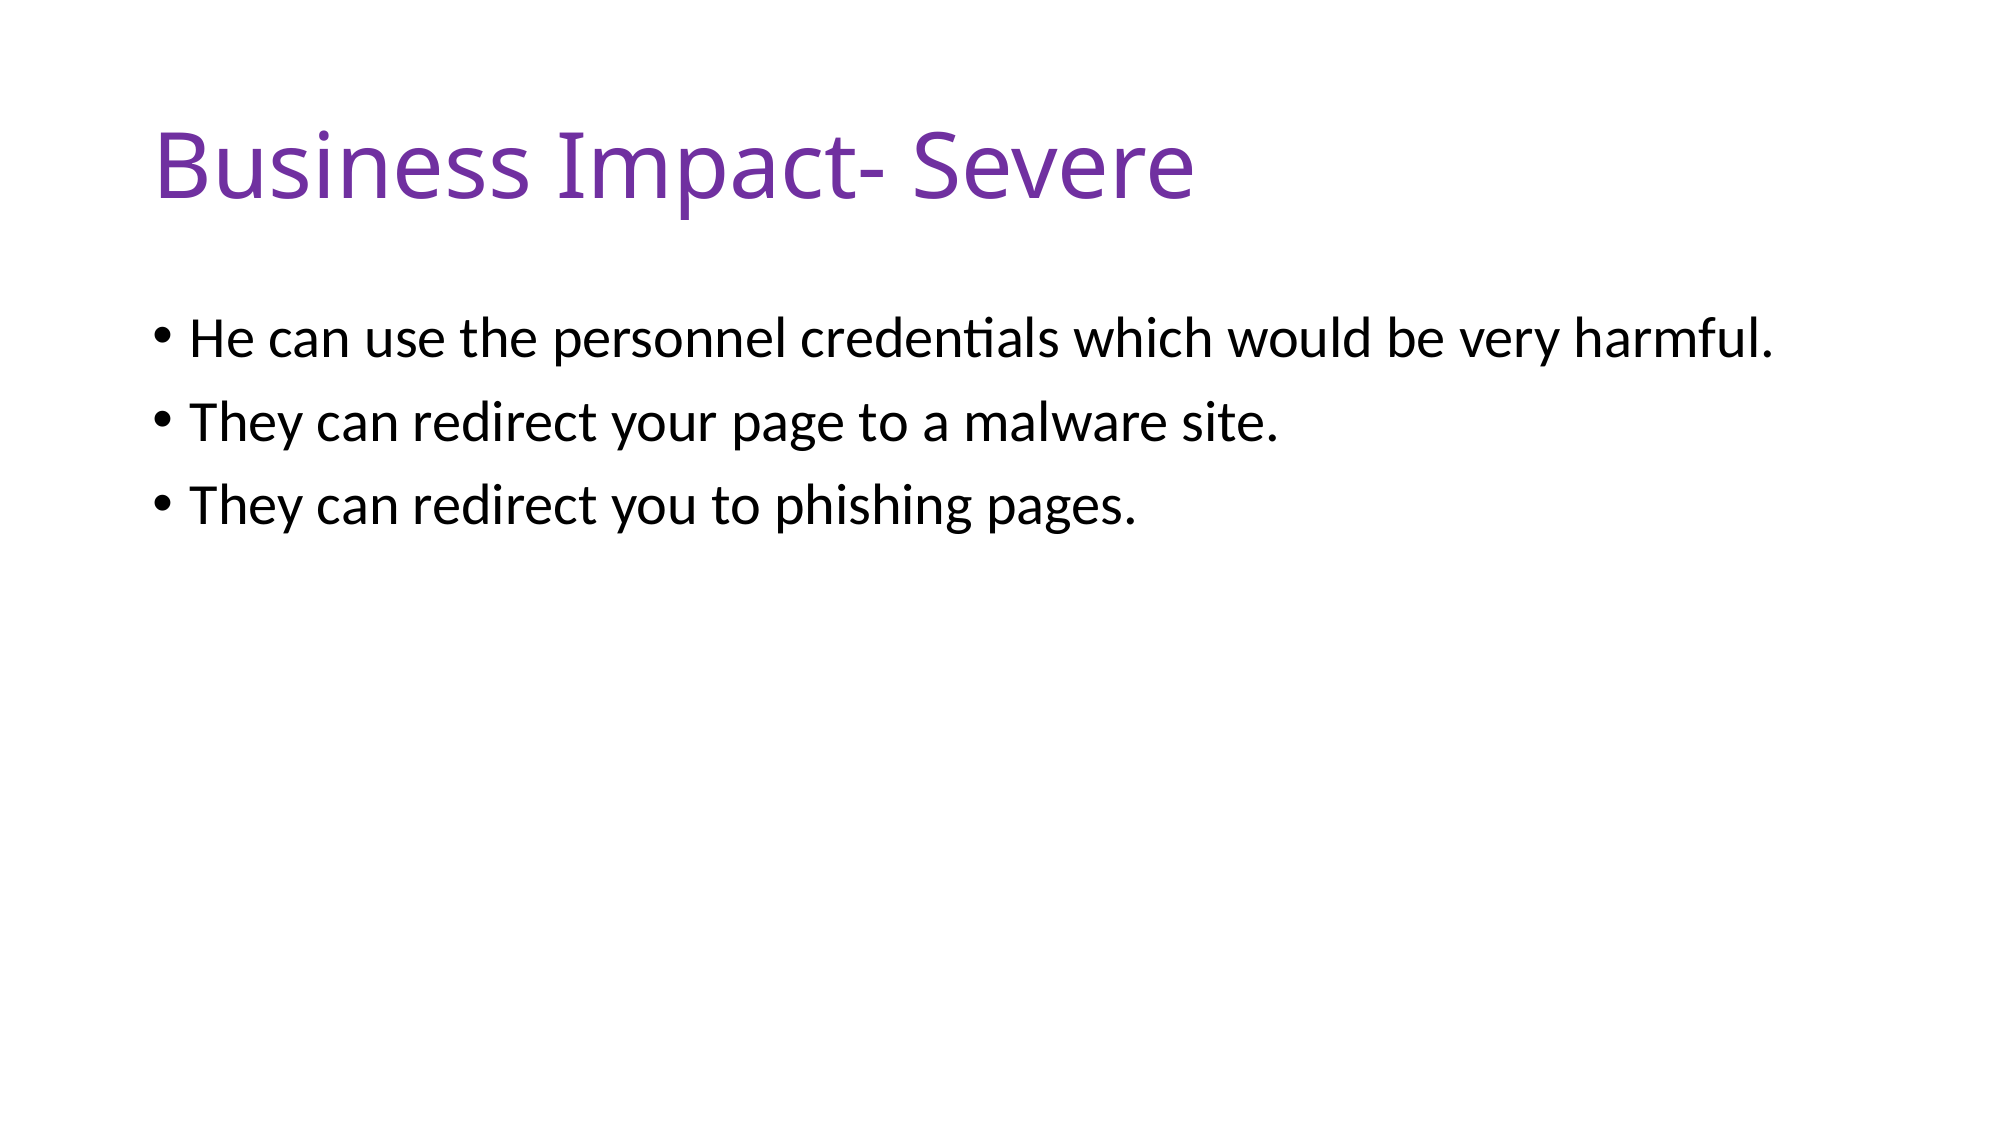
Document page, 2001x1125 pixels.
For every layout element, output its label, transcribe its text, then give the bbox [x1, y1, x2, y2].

title Business Impact- Severe [137, 59, 1863, 278]
list He can use the personnel credentials which would be very harmful. They can redirect your page to a malware site. They can redirect you to phishing pages. [137, 299, 1863, 1014]
